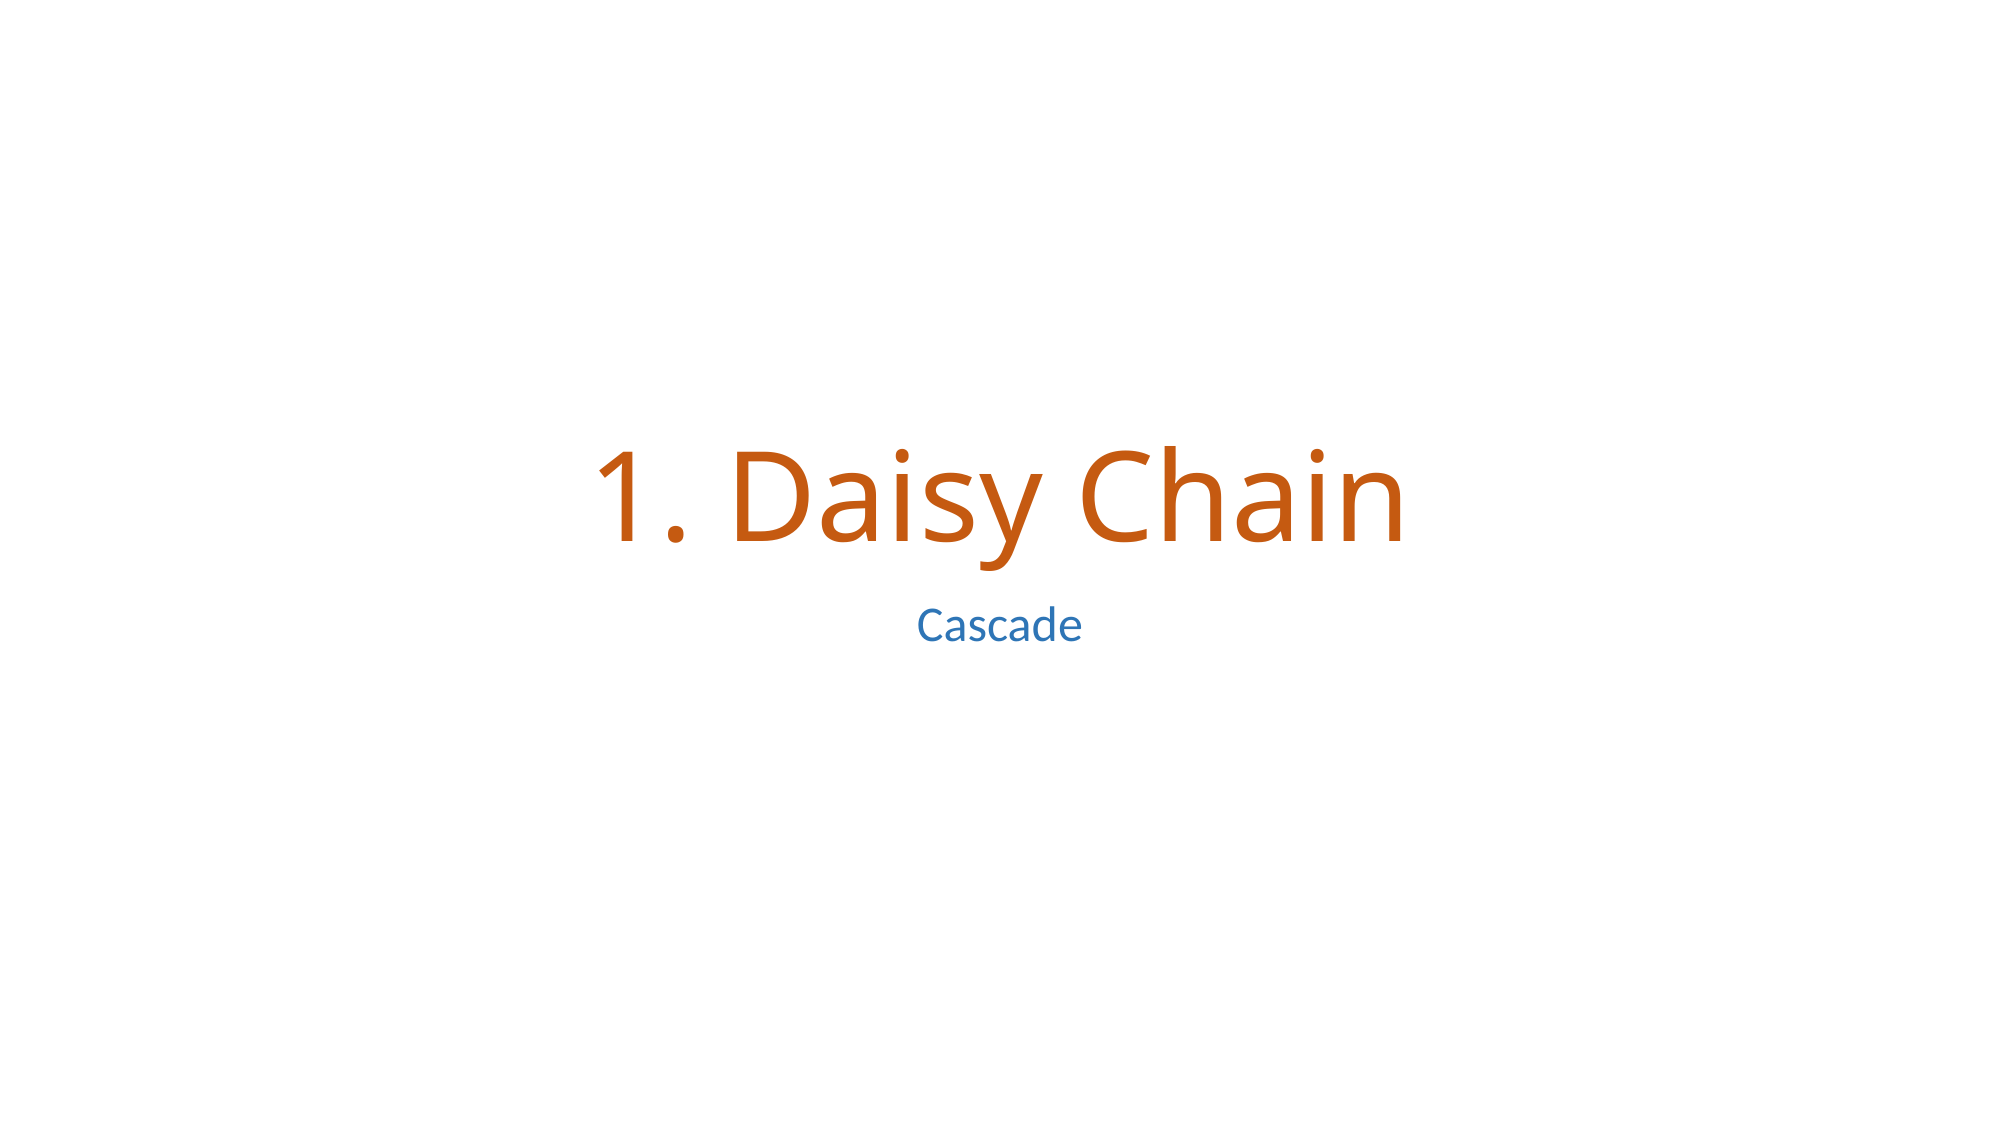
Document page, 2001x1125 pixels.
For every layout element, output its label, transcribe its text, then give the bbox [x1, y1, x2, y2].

title 1. Daisy Chain [249, 184, 1750, 576]
subtitle Cascade [249, 590, 1750, 863]
